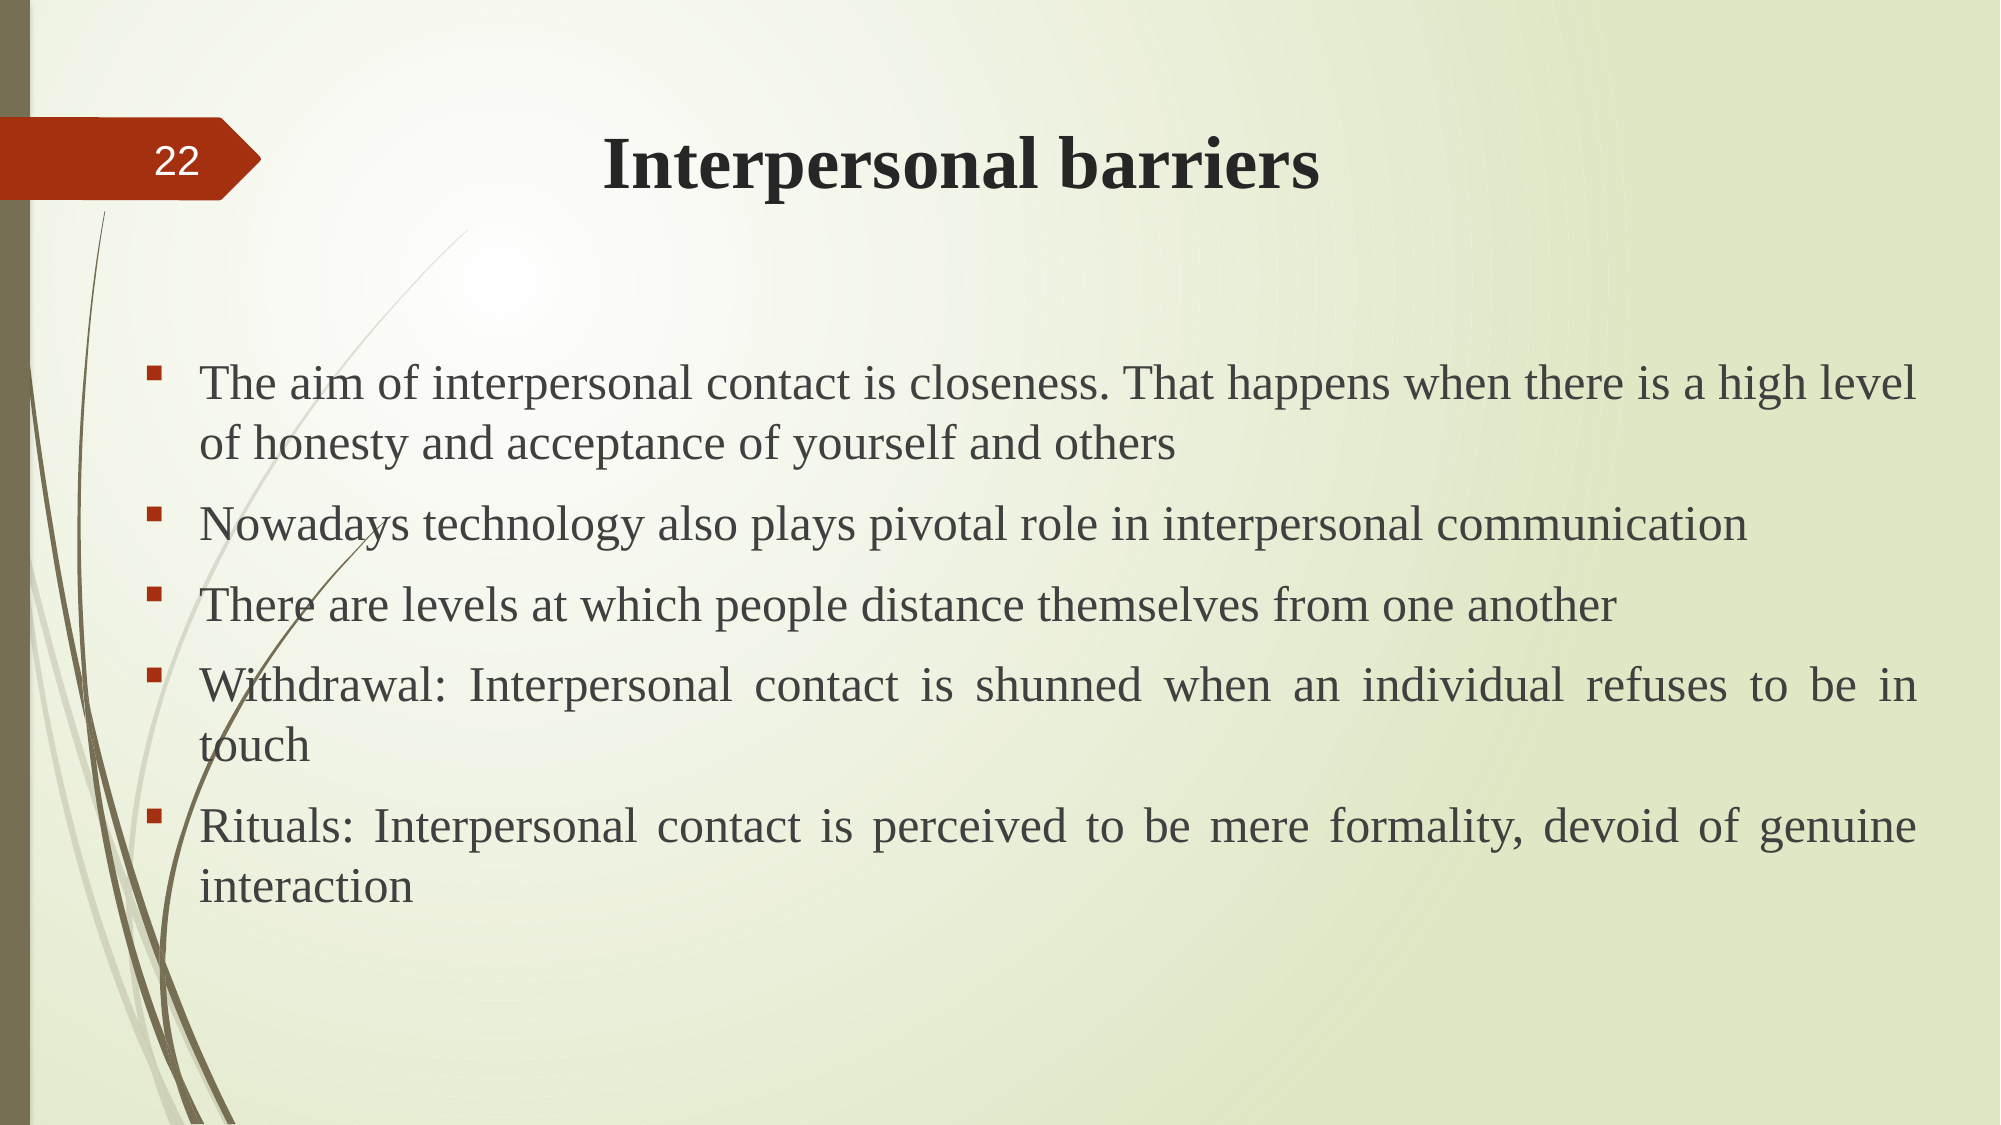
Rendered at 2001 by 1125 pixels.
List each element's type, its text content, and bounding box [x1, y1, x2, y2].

slide_number 22 [87, 129, 216, 190]
list The aim of interpersonal contact is closeness. That happens when there is a high level of honesty and acceptance of yourself and others Nowadays technology also plays pivotal role in interpersonal communication There are levels at which people distance themselves from one another Withdrawal: Interpersonal contact is shunned when an individual refuses to be in touch Rituals: Interpersonal contact is perceived to be mere formality, devoid of genuine interaction [127, 341, 1935, 1125]
title Interpersonal barriers [289, 105, 1634, 251]
